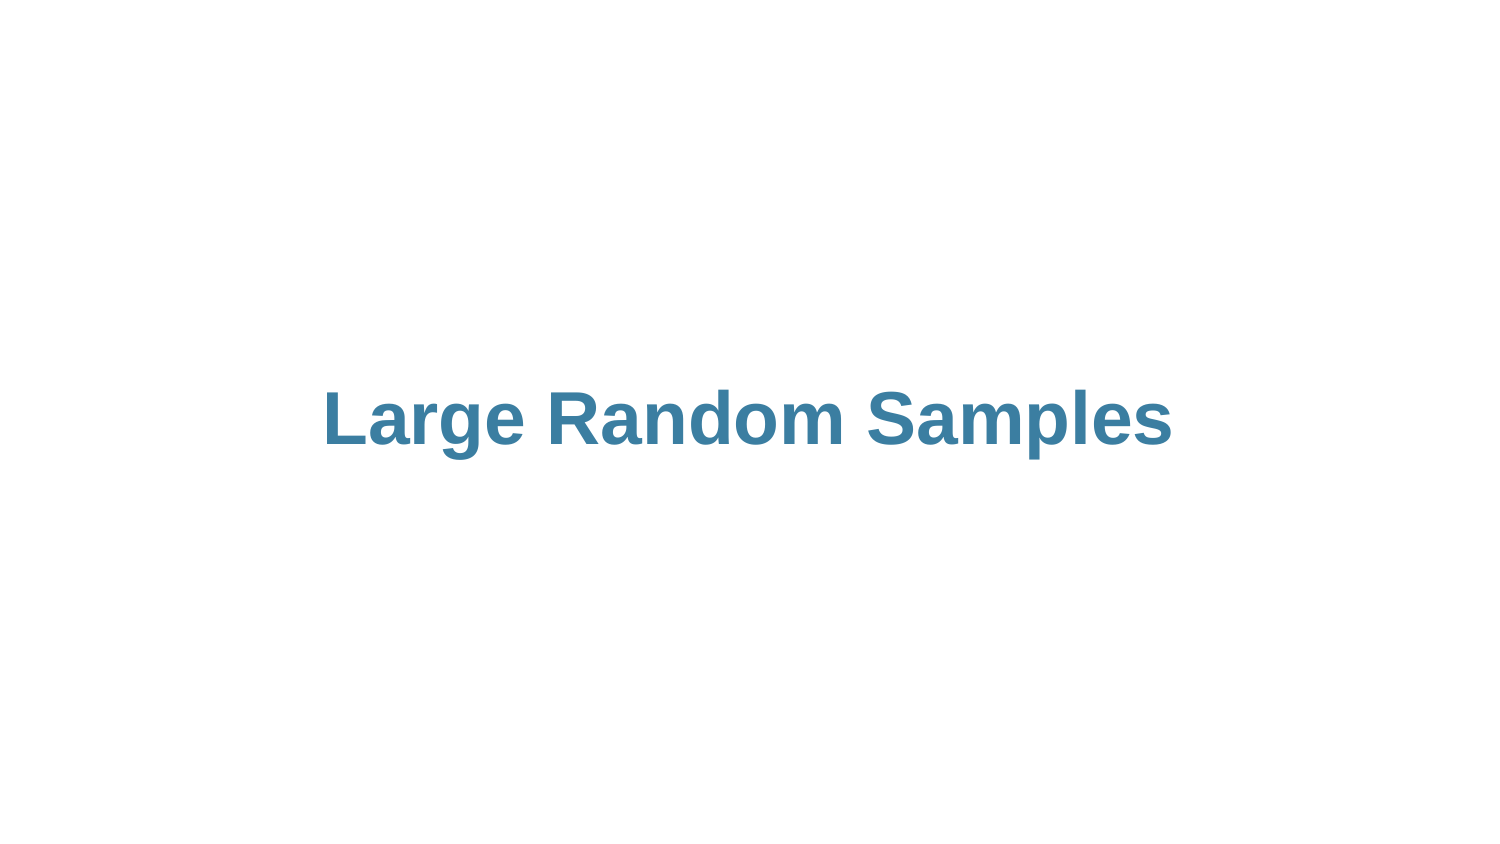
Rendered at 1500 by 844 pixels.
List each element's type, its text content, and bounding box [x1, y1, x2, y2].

title Large Random Samples [320, 367, 1178, 511]
